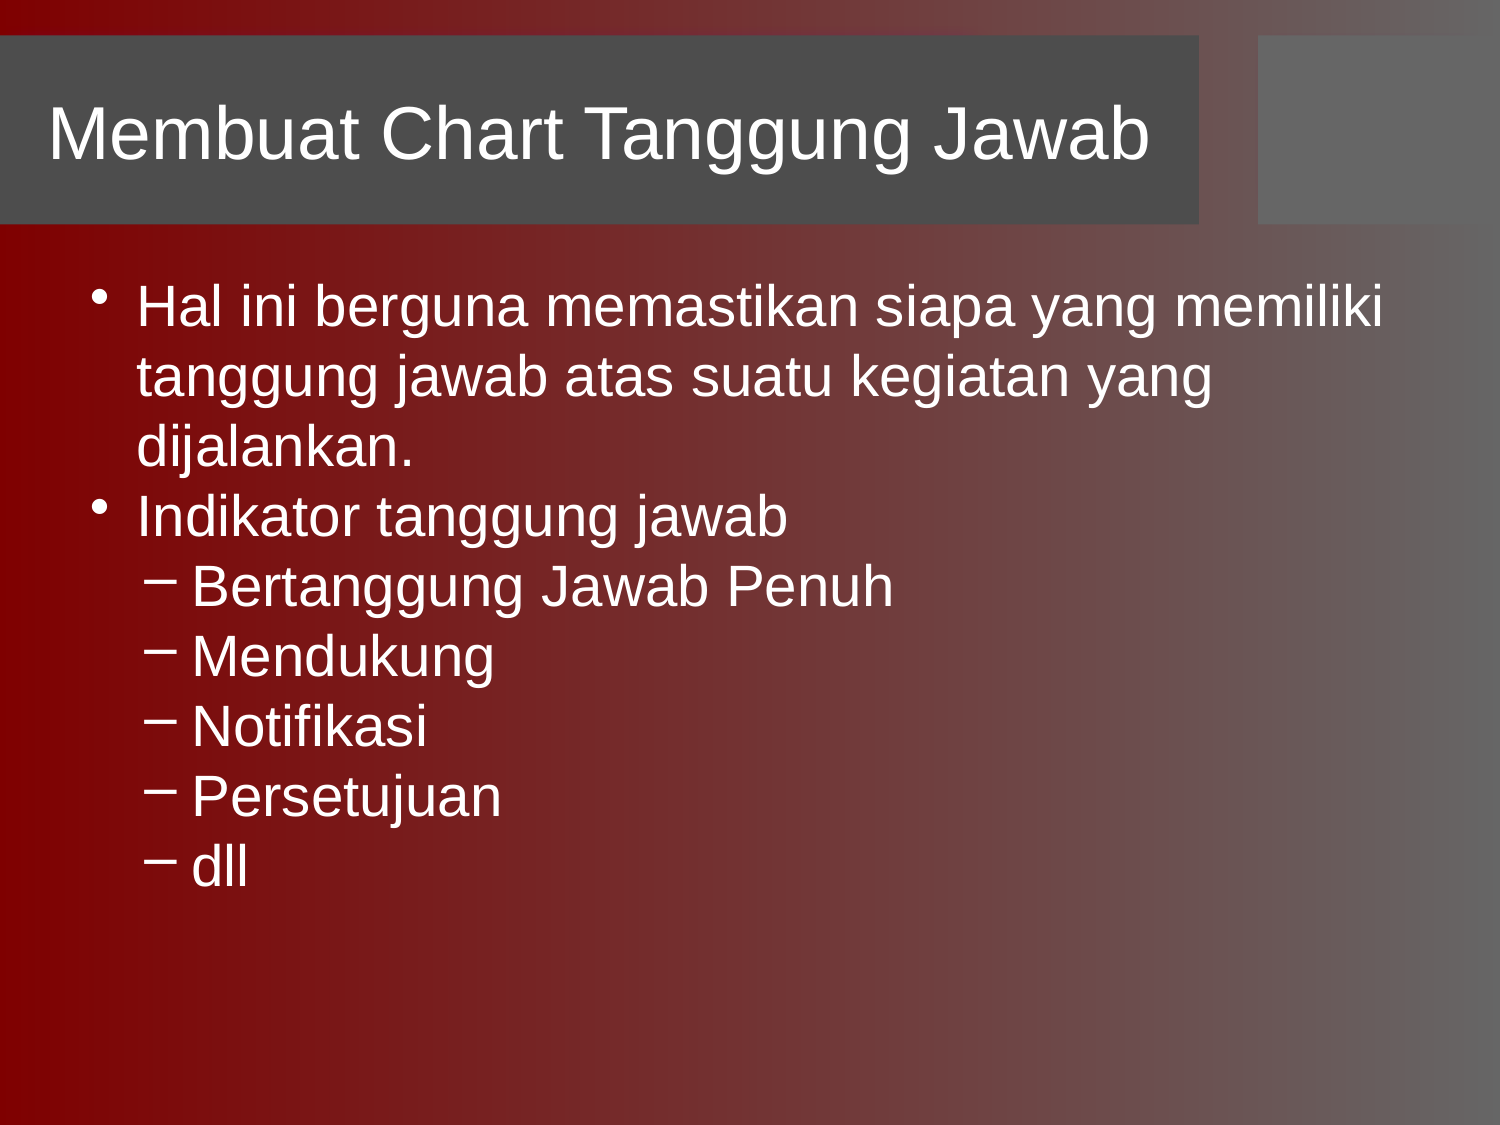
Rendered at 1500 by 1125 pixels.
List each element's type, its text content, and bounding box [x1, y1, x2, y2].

title Membuat Chart Tanggung Jawab [0, 35, 1199, 225]
list Hal ini berguna memastikan siapa yang memiliki tanggung jawab atas suatu kegiatan yang dijalankan. Indikator tanggung jawab Bertanggung Jawab Penuh Mendukung Notifikasi Persetujuan dll [75, 260, 1425, 1005]
